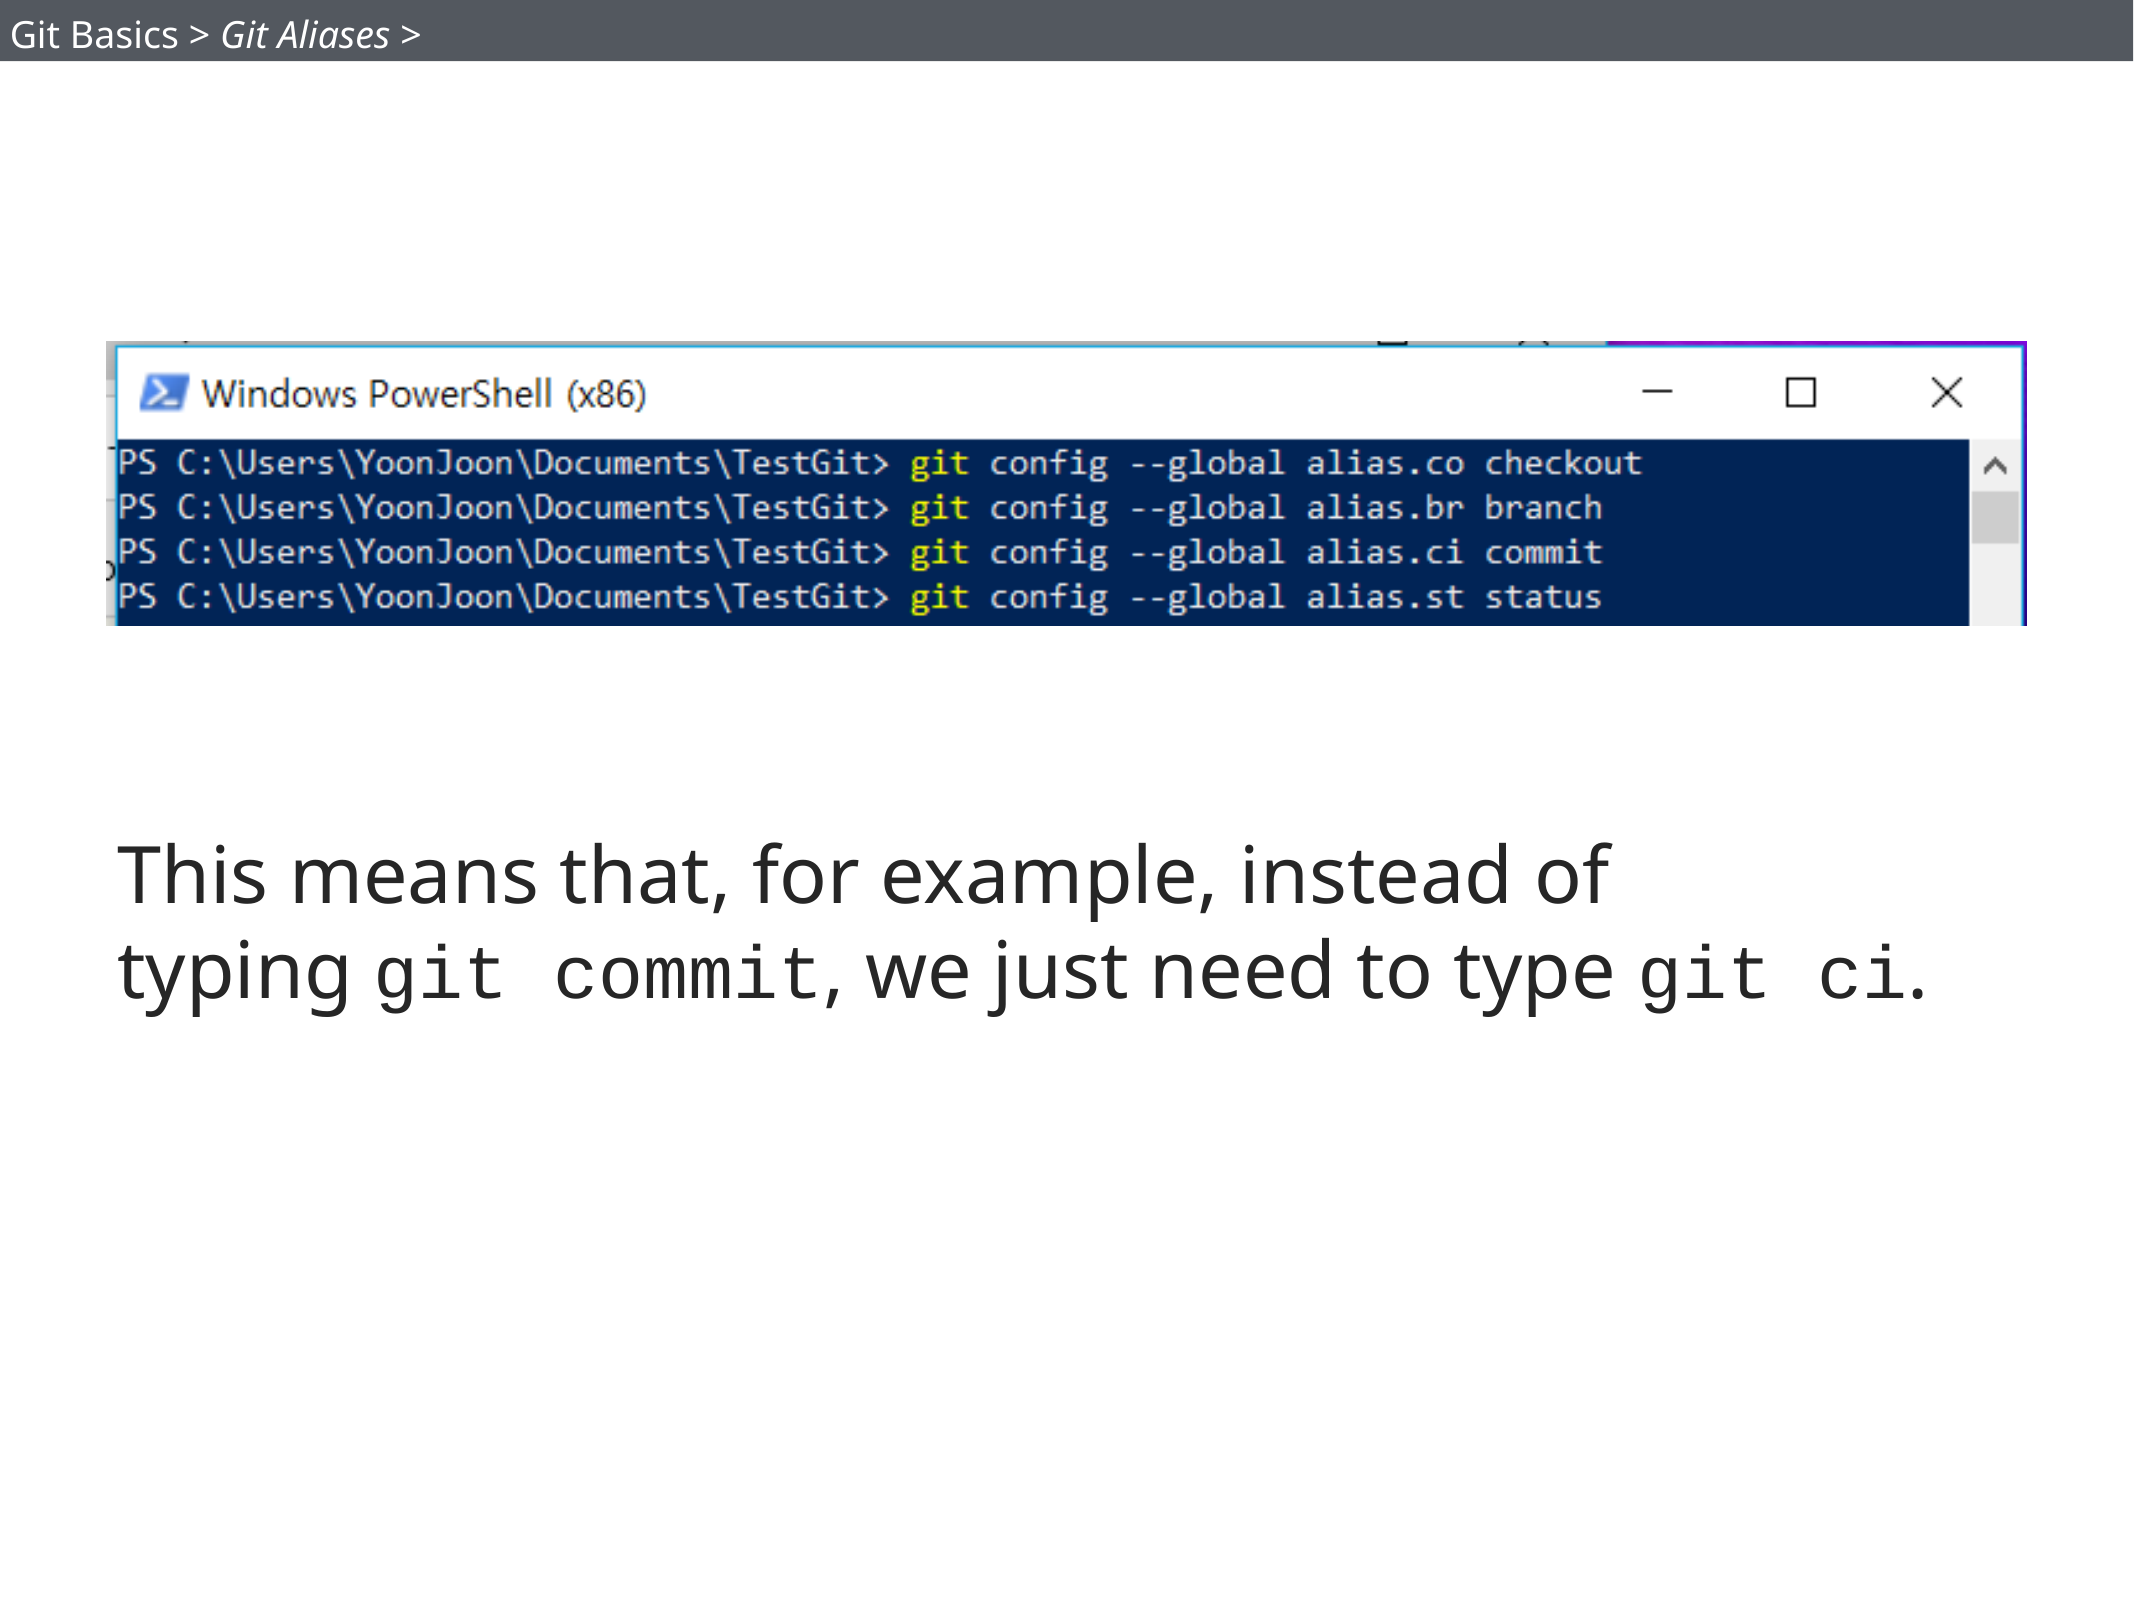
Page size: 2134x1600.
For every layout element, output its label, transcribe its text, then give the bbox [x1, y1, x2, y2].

text_box Git Basics > Git Aliases > [1, 2, 431, 65]
list This means that, for example, instead of typing git commit, we just need to type git ci. [106, 813, 2028, 1086]
picture [106, 340, 2027, 626]
